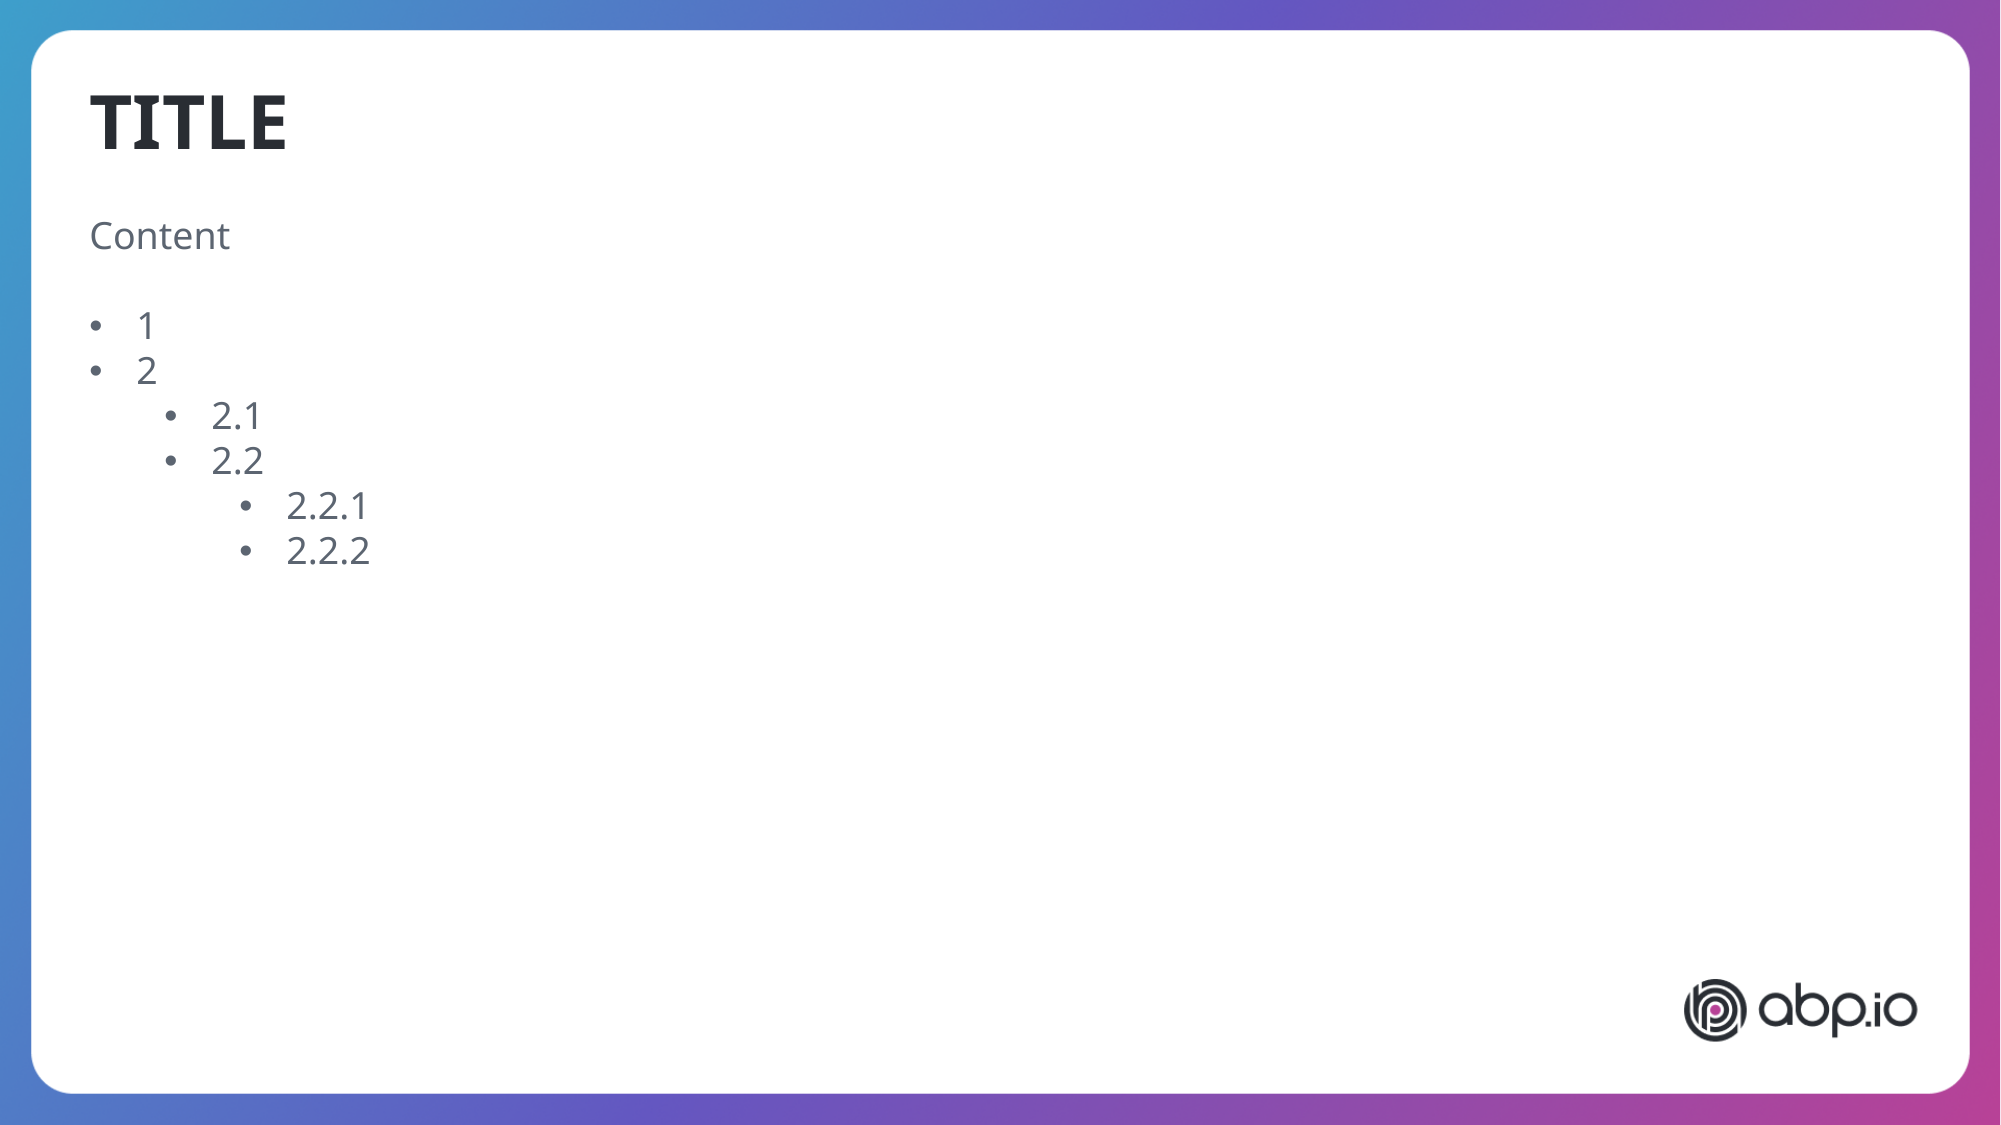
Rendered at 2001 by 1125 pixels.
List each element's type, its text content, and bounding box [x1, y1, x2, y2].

text_box TITLE [74, 66, 1919, 184]
picture [0, 0, 2001, 1125]
text_box Content 1 2 2.1 2.2 2.2.1 2.2.2 [74, 205, 1919, 984]
